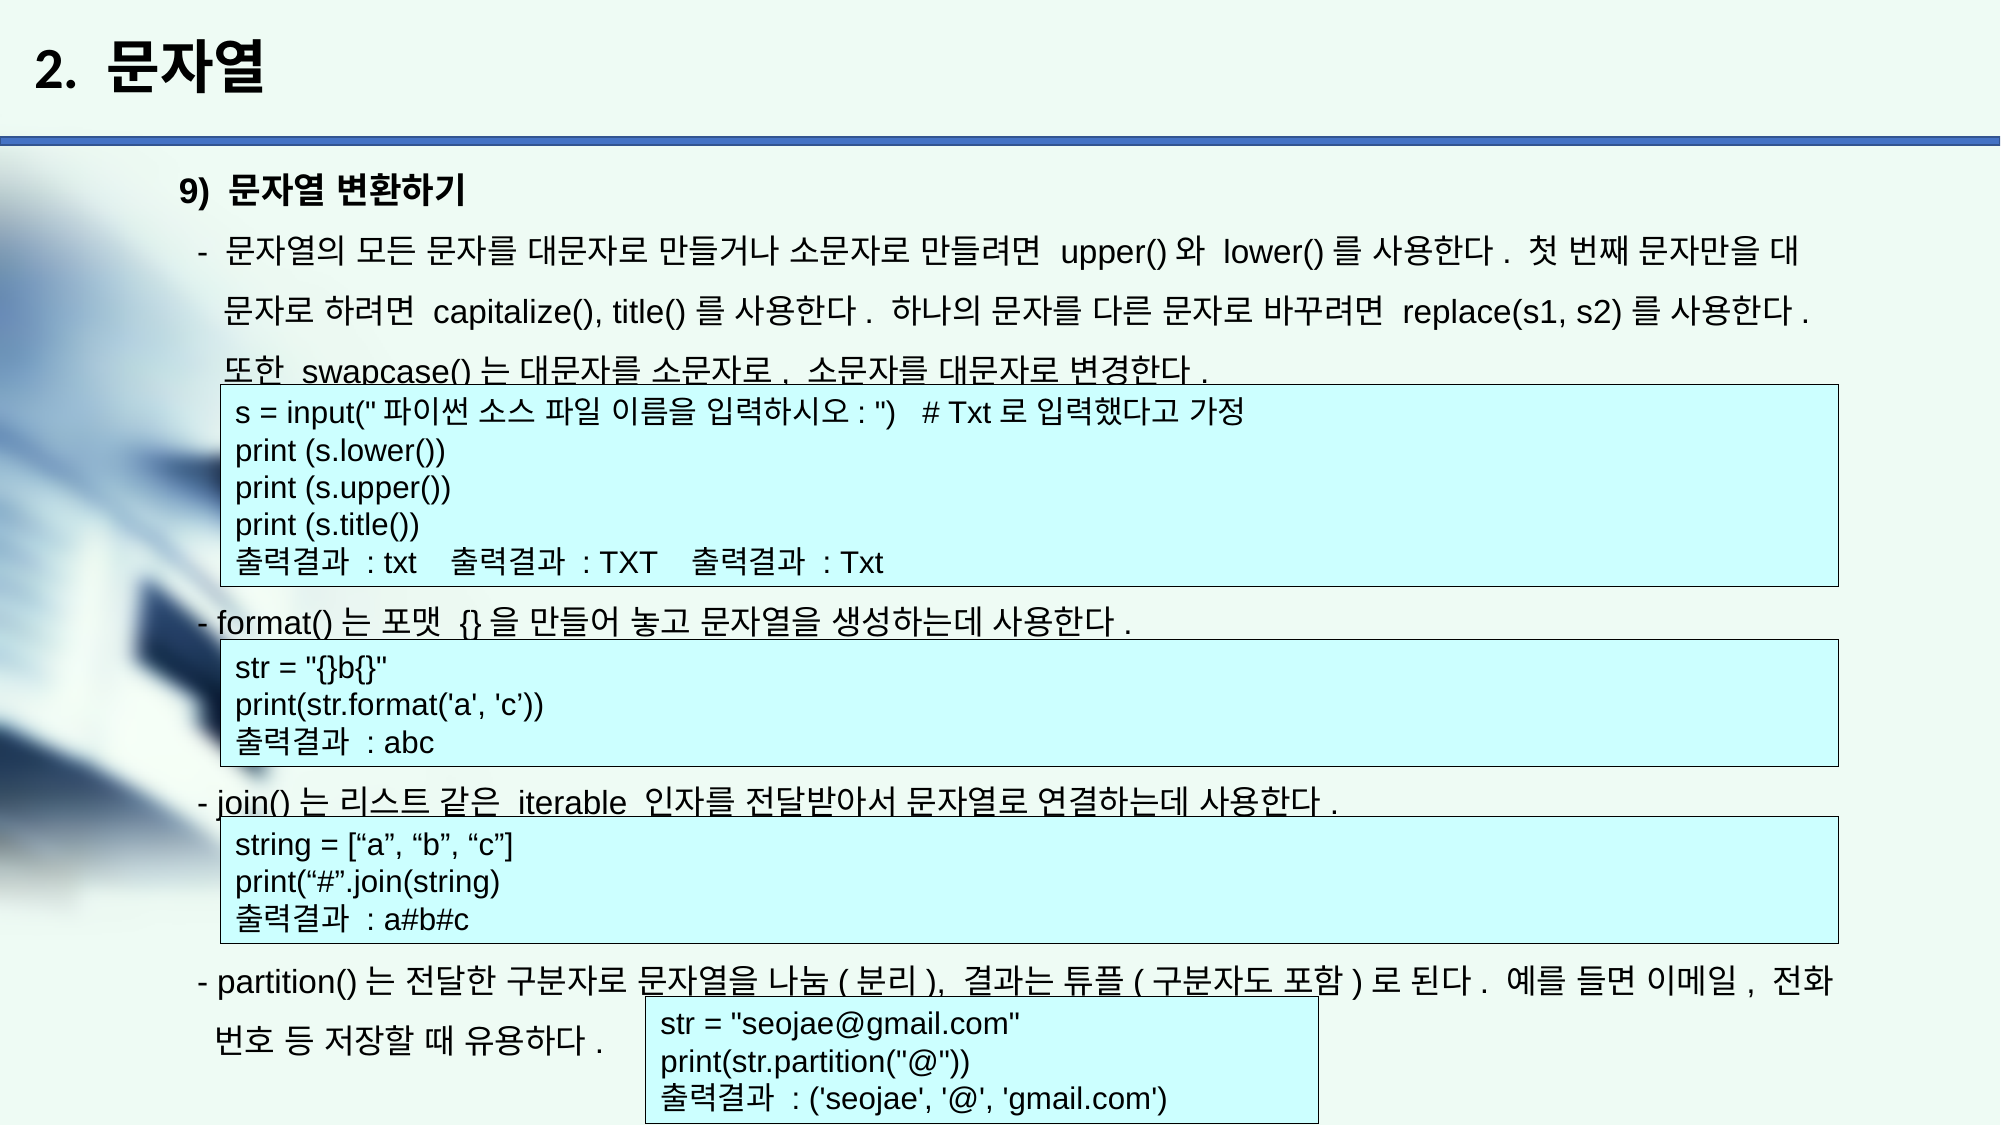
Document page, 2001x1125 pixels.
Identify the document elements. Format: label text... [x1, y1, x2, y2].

text_box str = "{}b{}" print(str.format('a', 'c’)) 출력결과 : abc [220, 639, 1839, 767]
text_box 9) 문자열 변환하기 - 문자열의 모든 문자를 대문자로 만들거나 소문자로 만들려면 upper()와 lower()를 사용한다. 첫 번째 문자만을 대 문자로 하려면 capitalize(), title()를 사용한다. 하나의 문자를 다른 문자로 바꾸려면 replace(s1, s2)를 사용한다. 또한 swapcase()는 대문자를 소문자로, 소문자를 대문자로 변경한다. - format()는 포맷 {}을 만들어 놓고 문자열을 생성하는데 사용한다. - join()는 리스트 같은 iterable 인자를 전달받아서 문자열로 연결하는데 사용한다. - partition()는 전달한 구분자로 문자열을 나눔(분리), 결과는 튜플(구분자도 포함)로 된다. 예를 들면 이메일, 전화 번호 등 저장할 때 유용하다. [163, 139, 1922, 1068]
title 2. 문자열 [19, 14, 1745, 126]
picture [0, 0, 2000, 136]
text_box string = [“a”, “b”, “c”] print(“#”.join(string) 출력결과 : a#b#c [220, 816, 1839, 944]
text_box str = "seojae@gmail.com" print(str.partition("@")) 출력결과 : ('seojae', '@', 'gmail.com') [645, 996, 1319, 1124]
text_box s = input("파이썬 소스 파일 이름을 입력하시오: ") # Txt로 입력했다고 가정 print (s.lower()) print (s.upper()) print (s.title()) 출력결과 : txt 출력결과 : TXT 출력결과 : Txt [220, 384, 1839, 587]
picture [0, 146, 2000, 1125]
